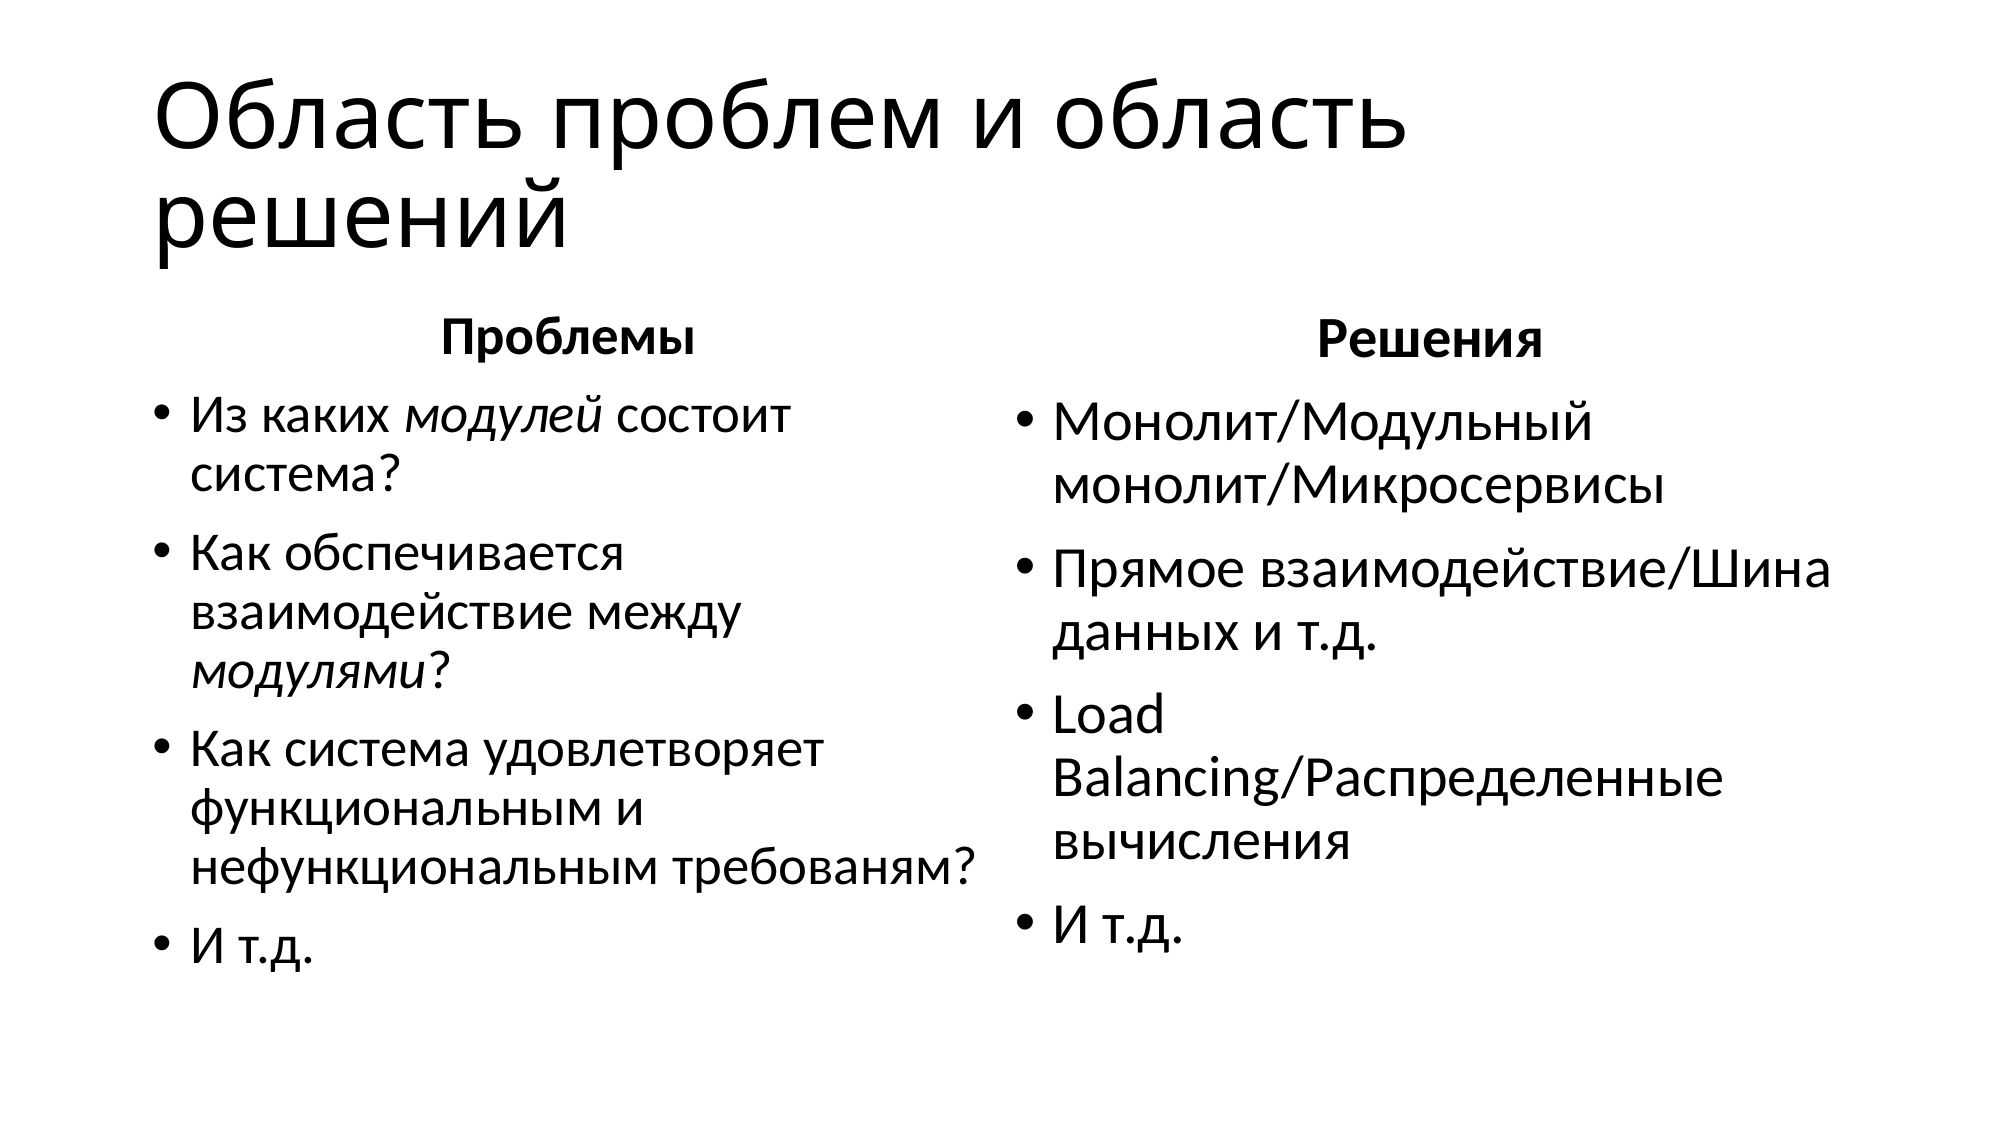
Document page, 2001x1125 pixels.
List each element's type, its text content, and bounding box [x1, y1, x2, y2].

title Область проблем и область решений [137, 59, 1863, 278]
text_box Решения Монолит/Модульный монолит/Микросервисы Прямое взаимодействие/Шина данных и т.д. Load Balancing/Распределенные вычисления И т.д. [999, 299, 1863, 1014]
list Проблемы Из каких модулей состоит система? Как обспечивается взаимодействие между модулями? Как система удовлетворяет функциональным и нефункциональным требованям? И т.д. [137, 299, 999, 1014]
